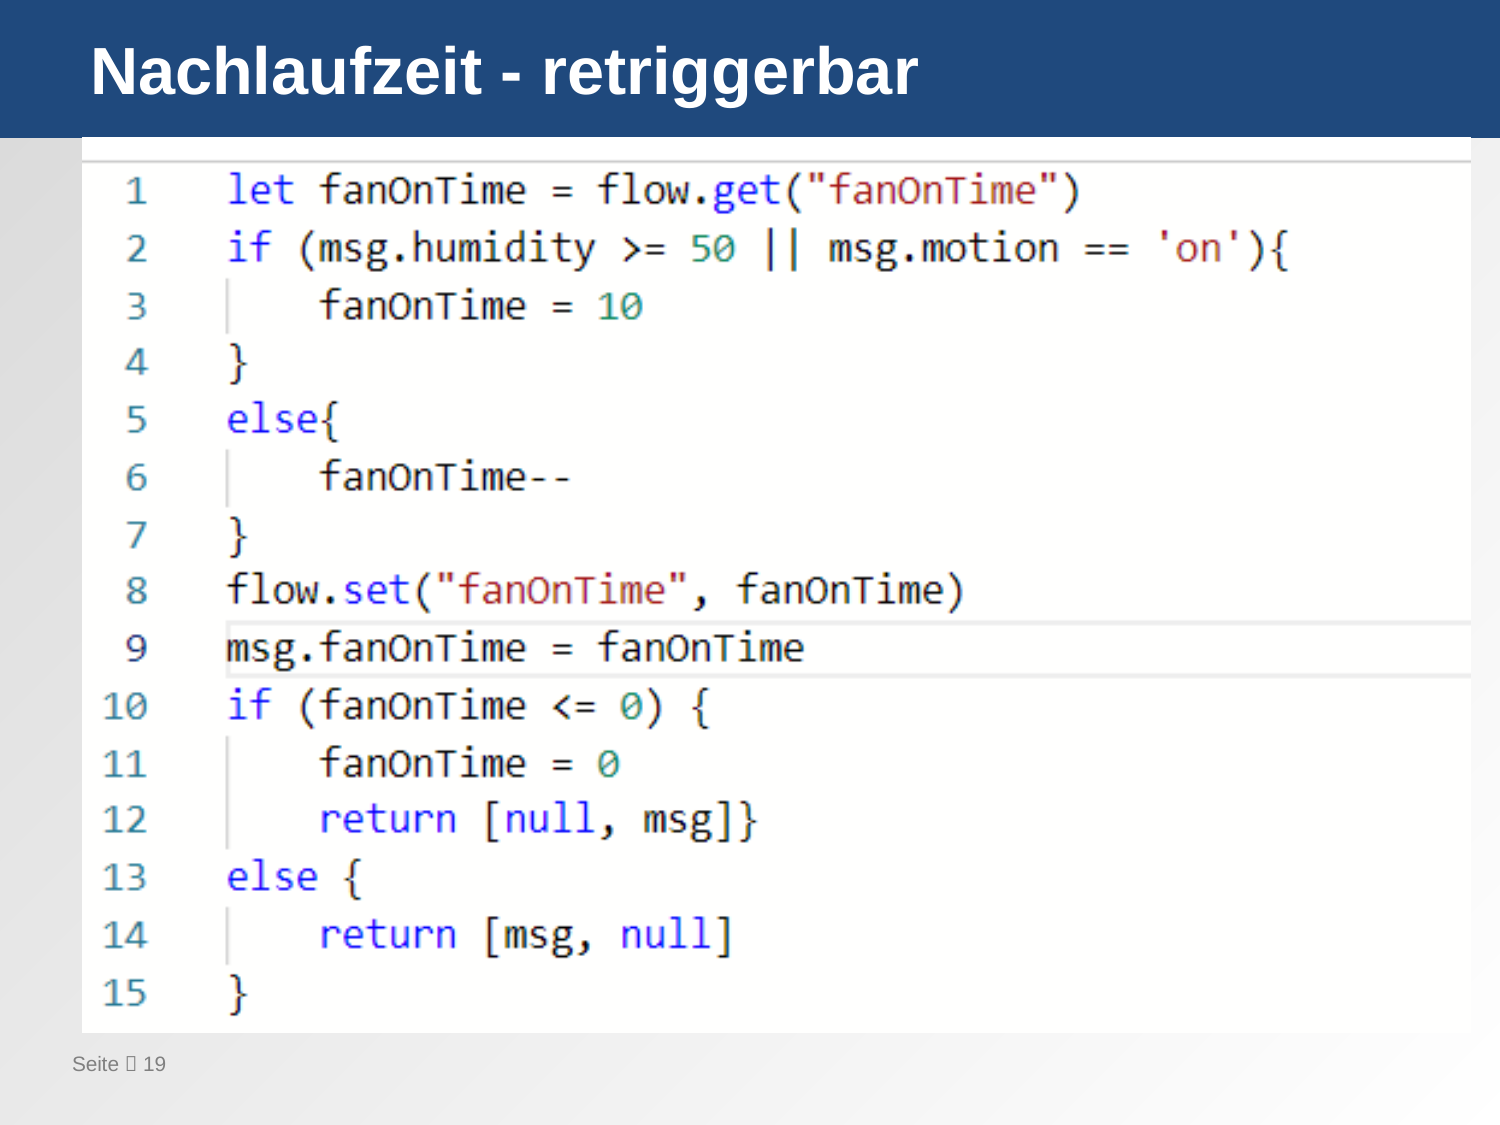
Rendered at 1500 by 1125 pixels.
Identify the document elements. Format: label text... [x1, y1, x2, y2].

picture [81, 136, 1471, 1033]
title Nachlaufzeit - retriggerbar [75, 20, 1425, 208]
